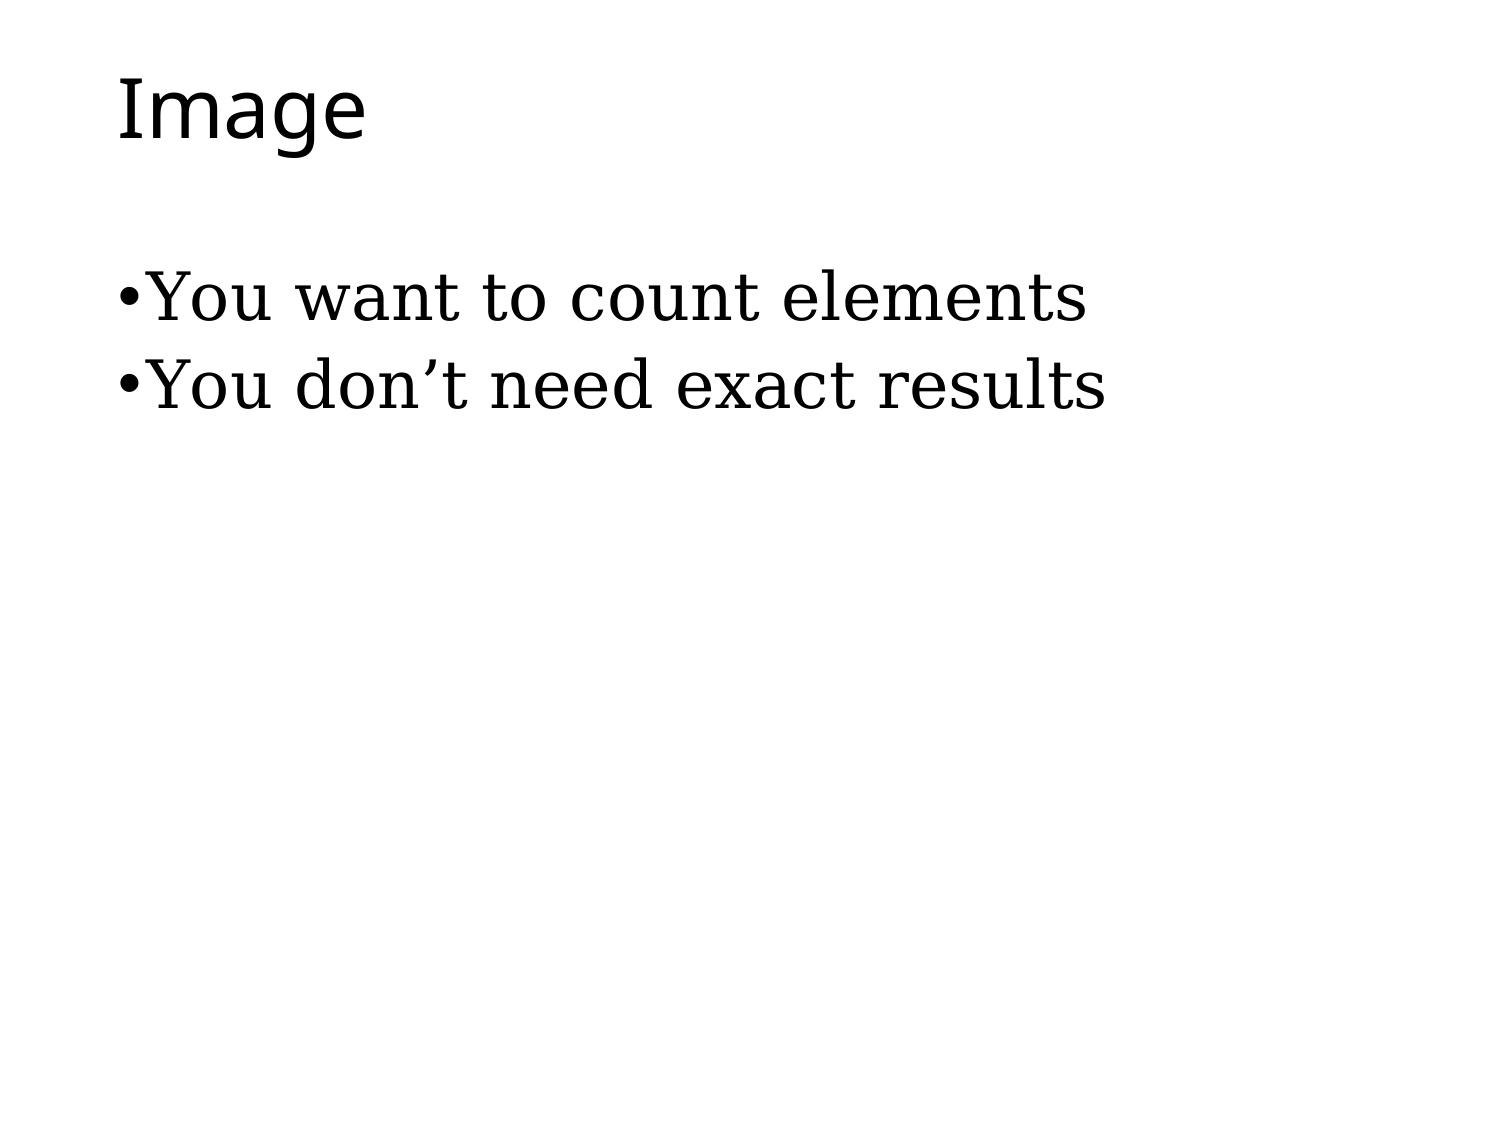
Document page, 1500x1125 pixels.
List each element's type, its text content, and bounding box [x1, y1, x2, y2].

title Image [102, 2, 1397, 220]
list You want to count elements You don’t need exact results [102, 255, 1459, 989]
